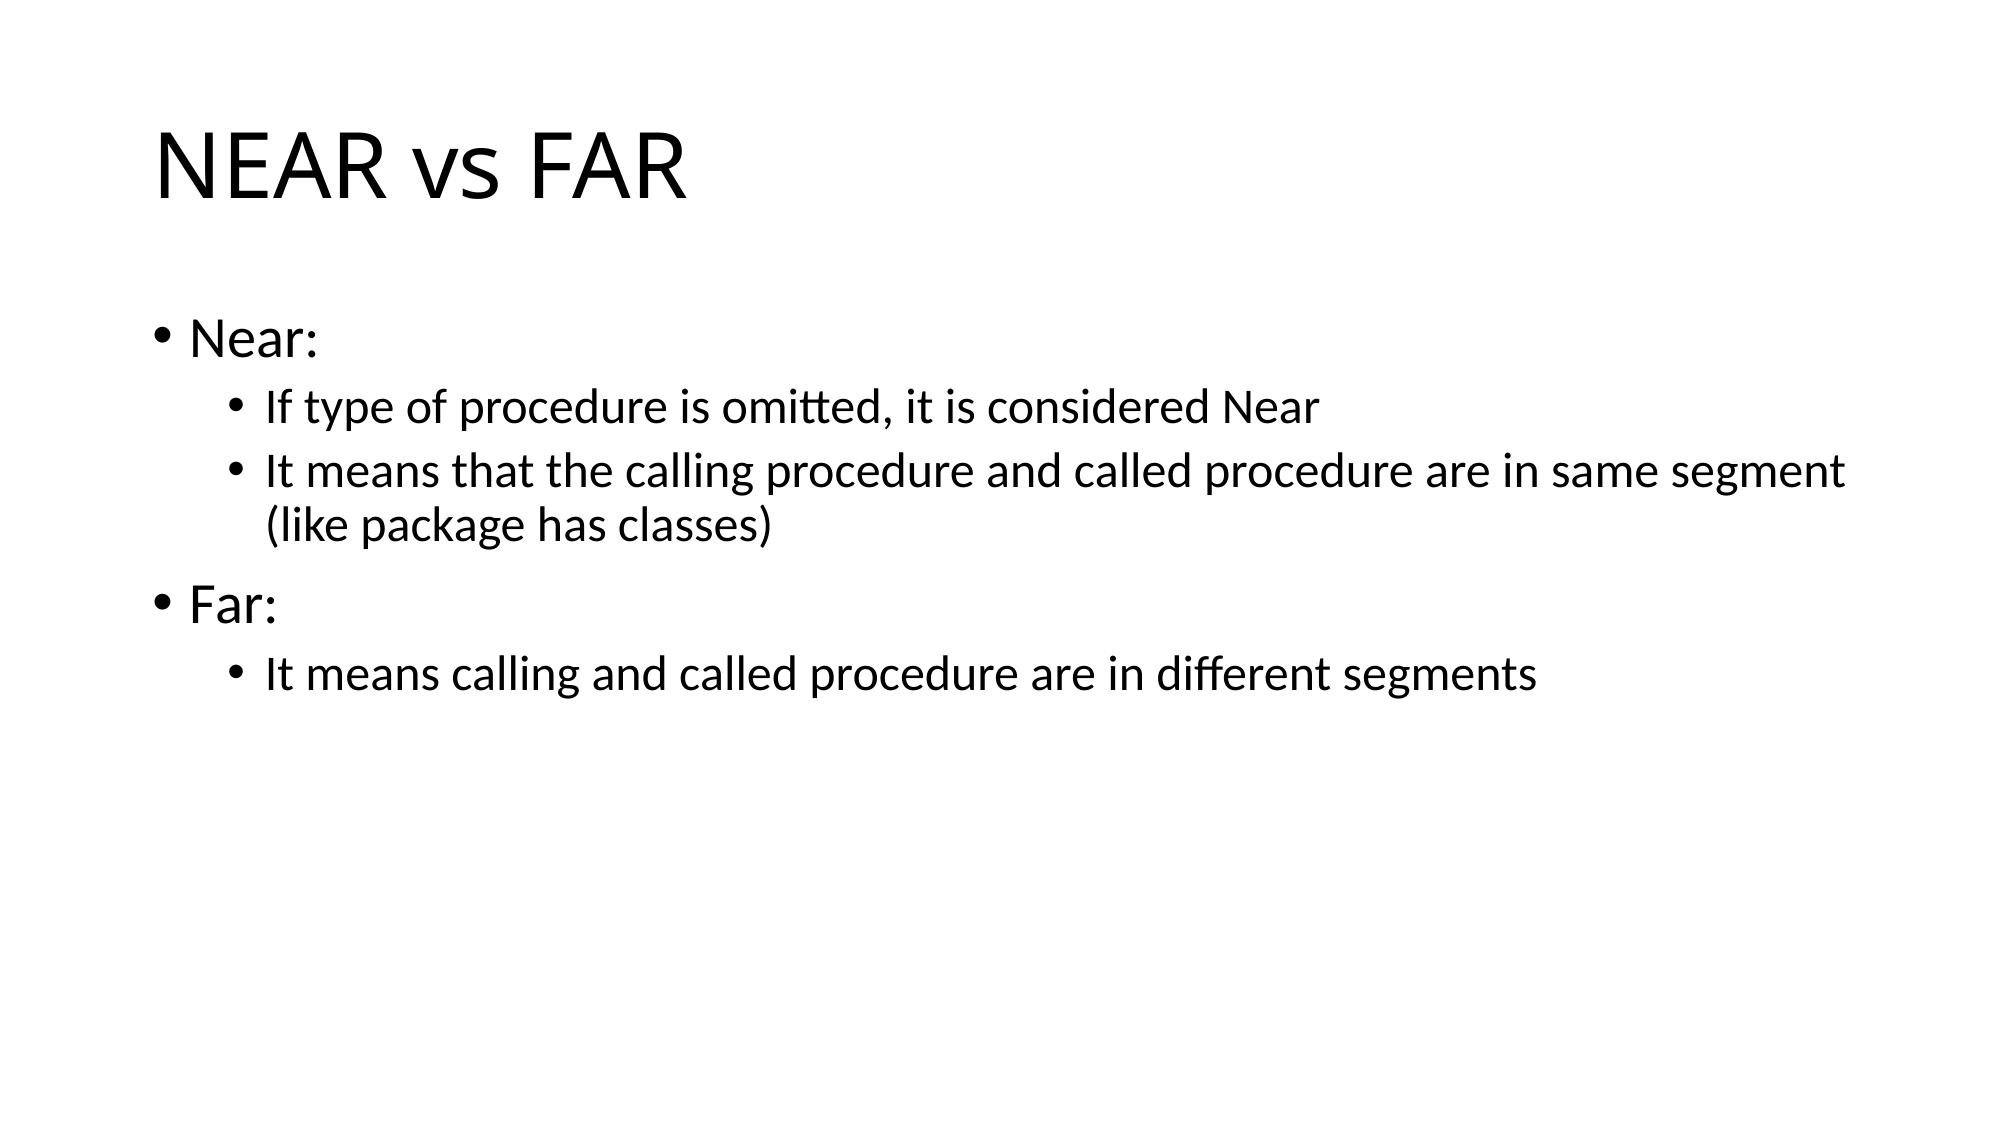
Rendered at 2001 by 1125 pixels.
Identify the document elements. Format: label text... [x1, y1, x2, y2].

title NEAR vs FAR [137, 59, 1863, 278]
list Near: If type of procedure is omitted, it is considered Near It means that the calling procedure and called procedure are in same segment (like package has classes) Far: It means calling and called procedure are in different segments [137, 299, 1863, 1014]
